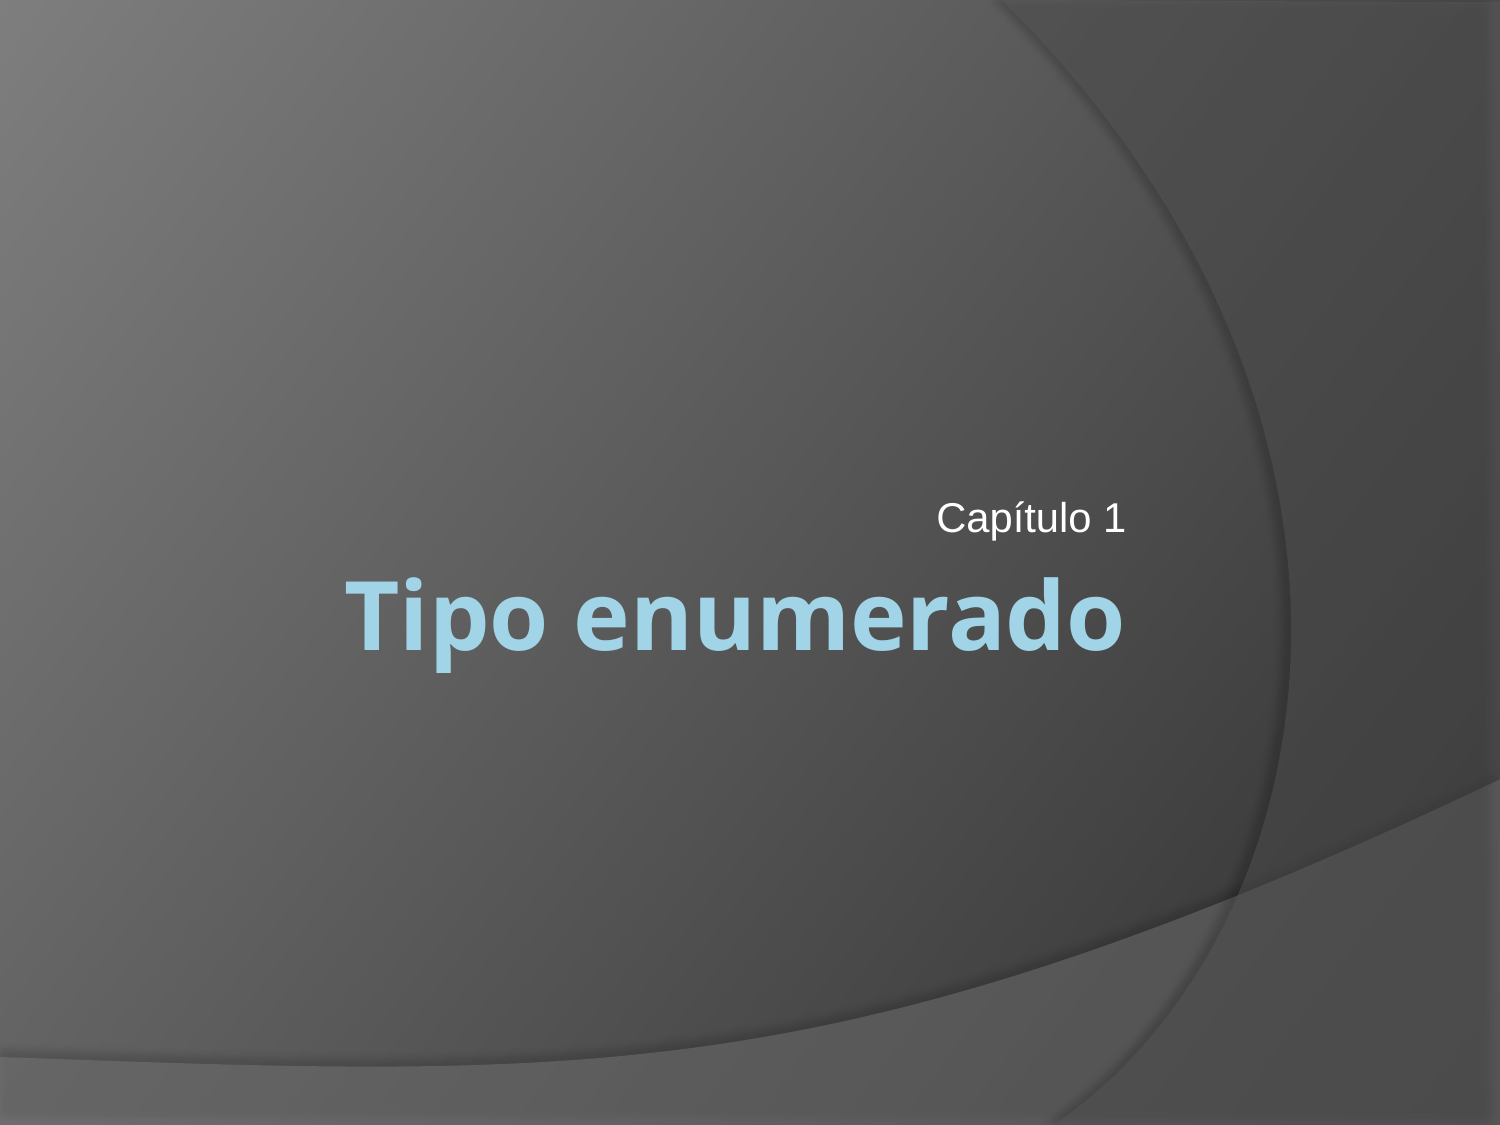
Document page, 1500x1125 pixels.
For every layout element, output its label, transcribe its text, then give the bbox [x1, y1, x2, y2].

subtitle Capítulo 1 [70, 253, 1135, 542]
title Tipo enumerado [70, 547, 1134, 926]
